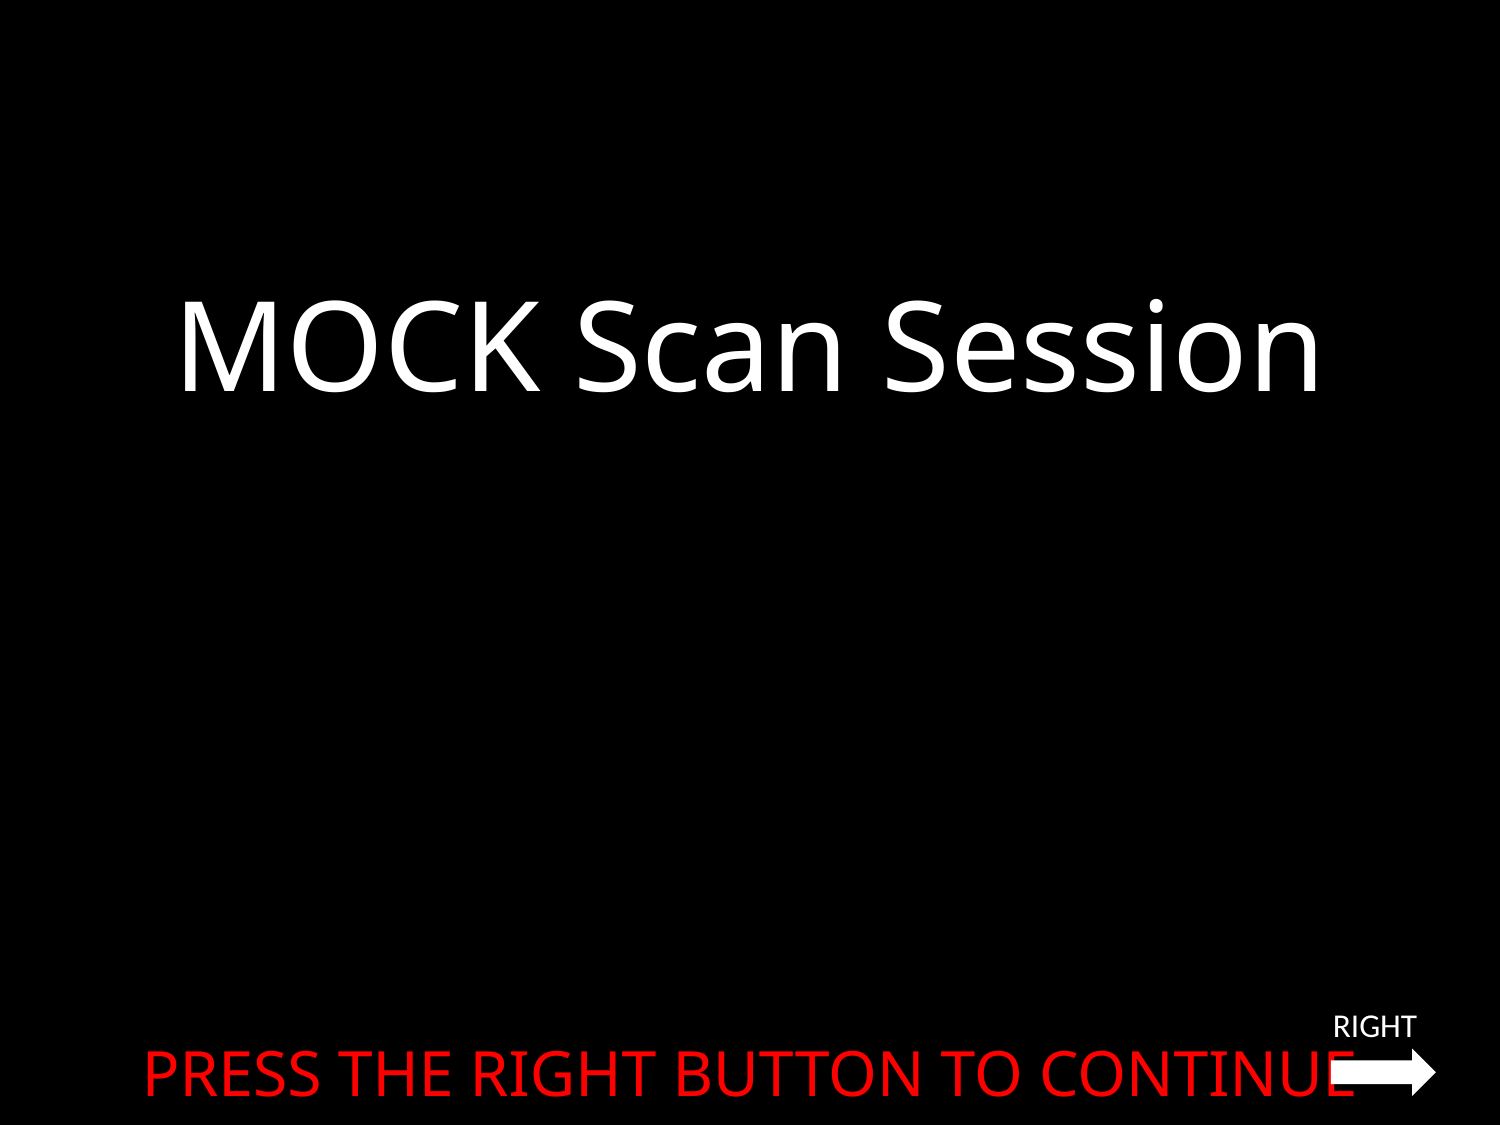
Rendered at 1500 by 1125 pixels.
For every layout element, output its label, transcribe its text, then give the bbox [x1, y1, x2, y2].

text_box RIGHT [1249, 996, 1500, 1125]
text_box [1330, 1047, 1437, 1098]
title MOCK Scan Session [112, 184, 1388, 576]
text_box PRESS THE RIGHT BUTTON TO CONTINUE [0, 1017, 1249, 1125]
